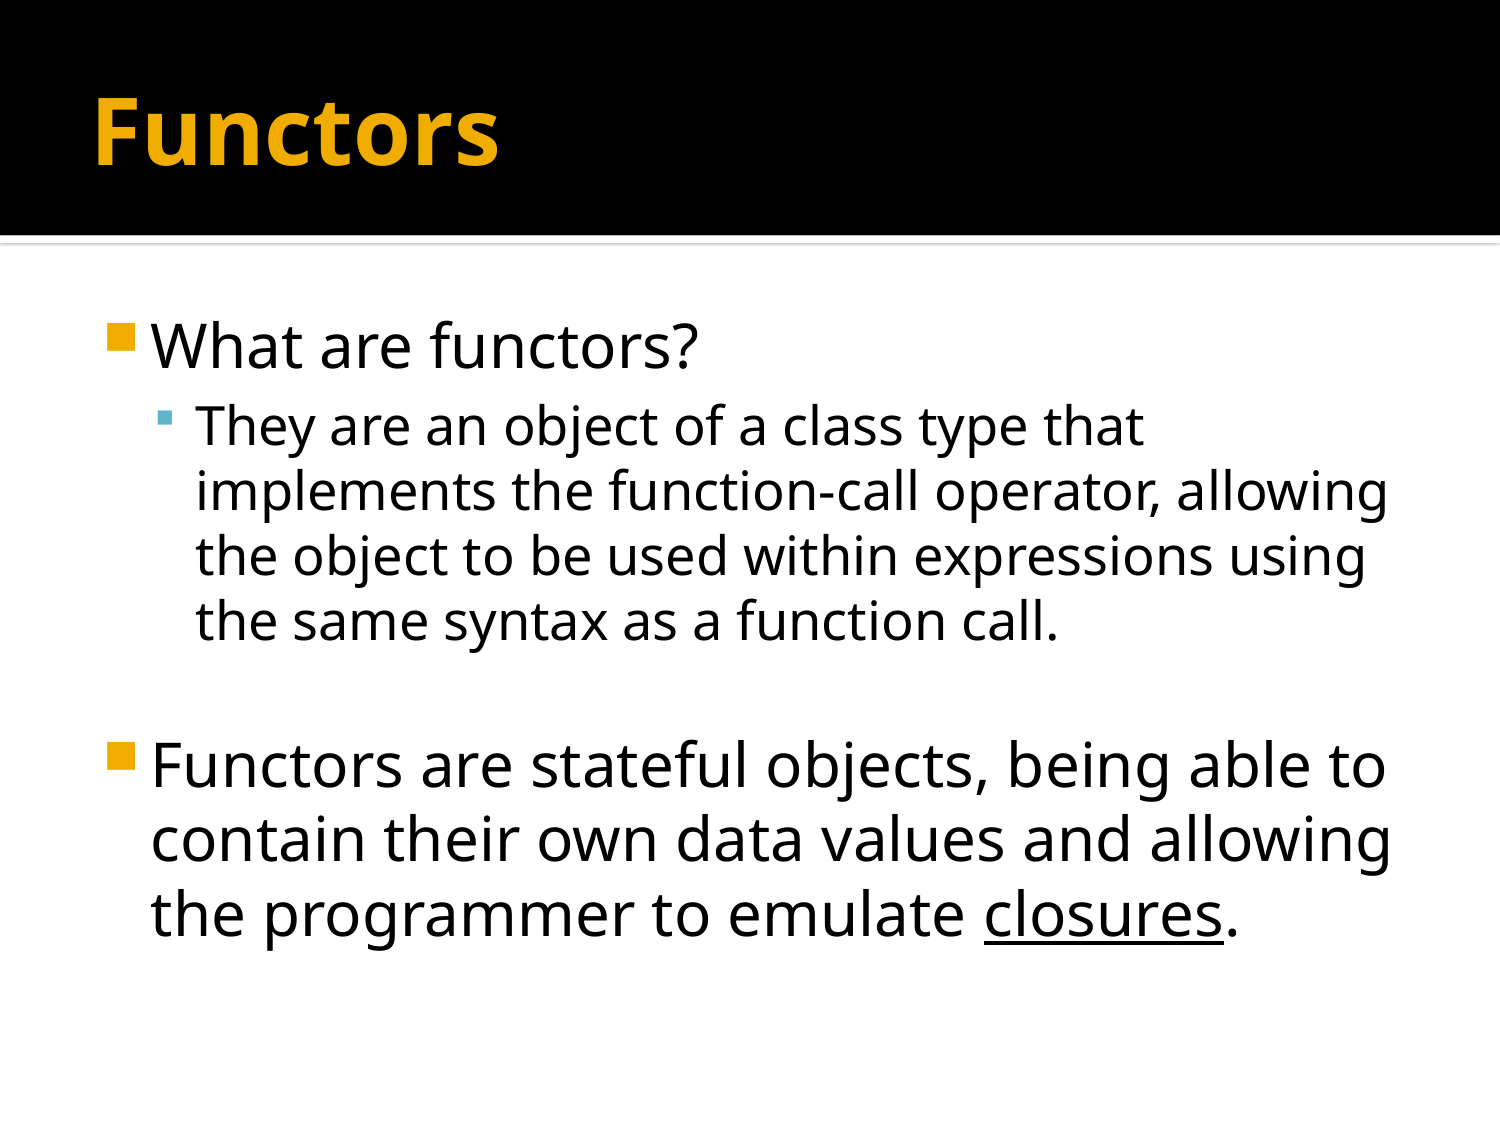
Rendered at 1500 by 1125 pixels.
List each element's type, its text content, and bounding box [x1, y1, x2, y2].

title Functors [75, 25, 1425, 231]
list What are functors? They are an object of a class type that implements the function-call operator, allowing the object to be used within expressions using the same syntax as a function call. Functors are stateful objects, being able to contain their own data values and allowing the programmer to emulate closures. [75, 291, 1425, 1050]
